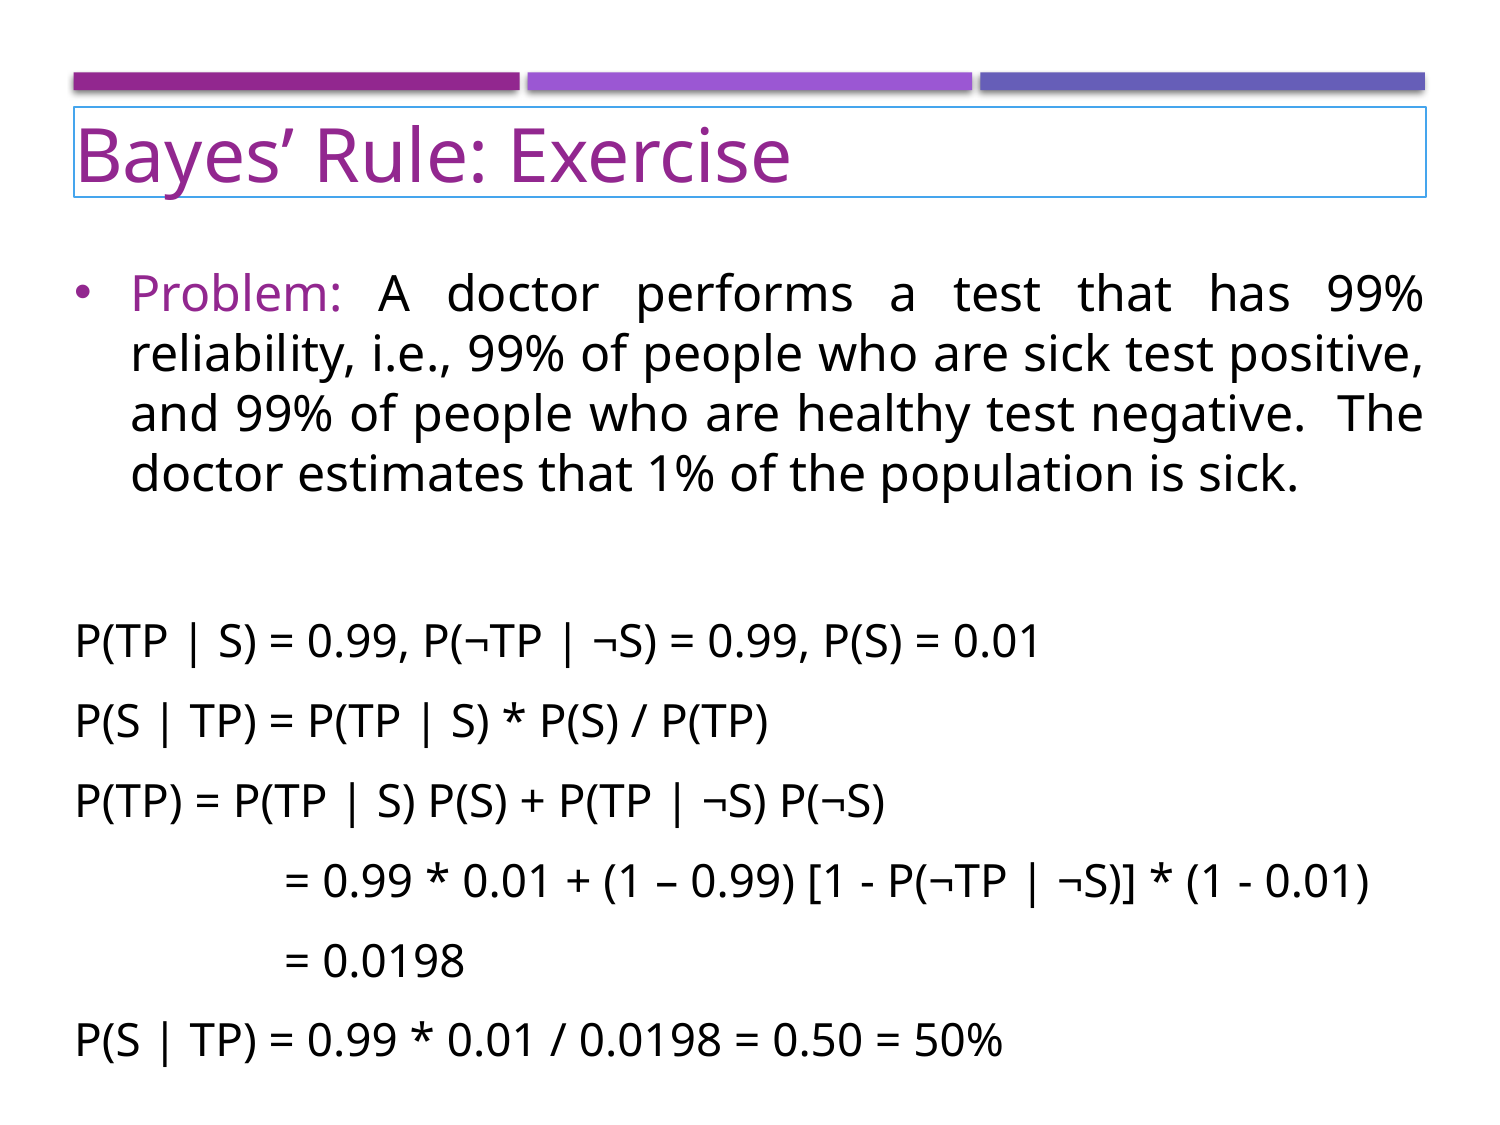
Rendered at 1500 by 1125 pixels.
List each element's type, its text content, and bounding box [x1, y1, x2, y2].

text_box Problem: A doctor performs a test that has 99% reliability, i.e., 99% of people who are sick test positive, and 99% of people who are healthy test negative. The doctor estimates that 1% of the population is sick. P(TP | S) = 0.99, P(¬TP | ¬S) = 0.99, P(S) = 0.01 P(S | TP) = P(TP | S) * P(S) / P(TP) P(TP) = P(TP | S) P(S) + P(TP | ¬S) P(¬S) = 0.99 * 0.01 + (1 – 0.99) [1 - P(¬TP | ¬S)] * (1 - 0.01) = 0.0198 P(S | TP) = 0.99 * 0.01 / 0.0198 = 0.50 = 50% [74, 261, 1426, 1067]
text_box Bayes’ Rule: Exercise [74, 106, 1426, 198]
